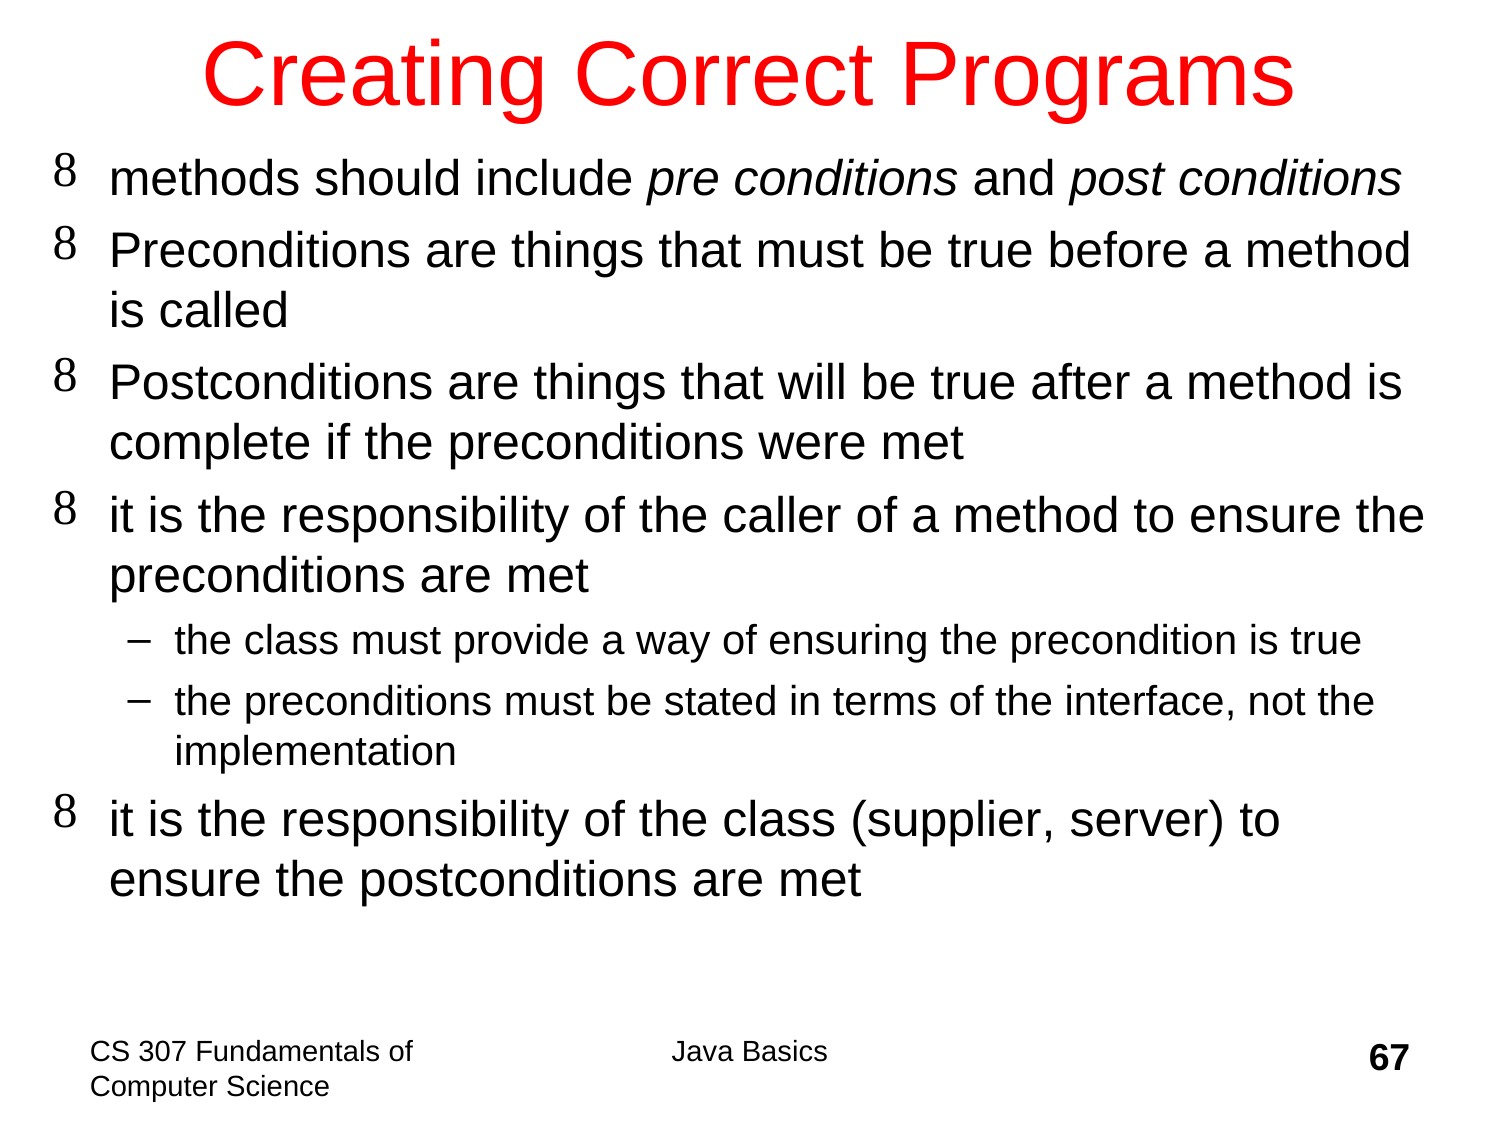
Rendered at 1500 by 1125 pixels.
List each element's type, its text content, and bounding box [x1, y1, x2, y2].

list methods should include pre conditions and post conditions Preconditions are things that must be true before a method is called Postconditions are things that will be true after a method is complete if the preconditions were met it is the responsibility of the caller of a method to ensure the preconditions are met the class must provide a way of ensuring the precondition is true the preconditions must be stated in terms of the interface, not the implementation it is the responsibility of the class (supplier, server) to ensure the postconditions are met [37, 137, 1463, 1038]
text_box <number> [1112, 1038, 1425, 1100]
text_box CS 307 Fundamentals of Computer Science [74, 1038, 450, 1100]
title Creating Correct Programs [112, 0, 1388, 137]
text_box Java Basics [462, 1038, 1038, 1100]
